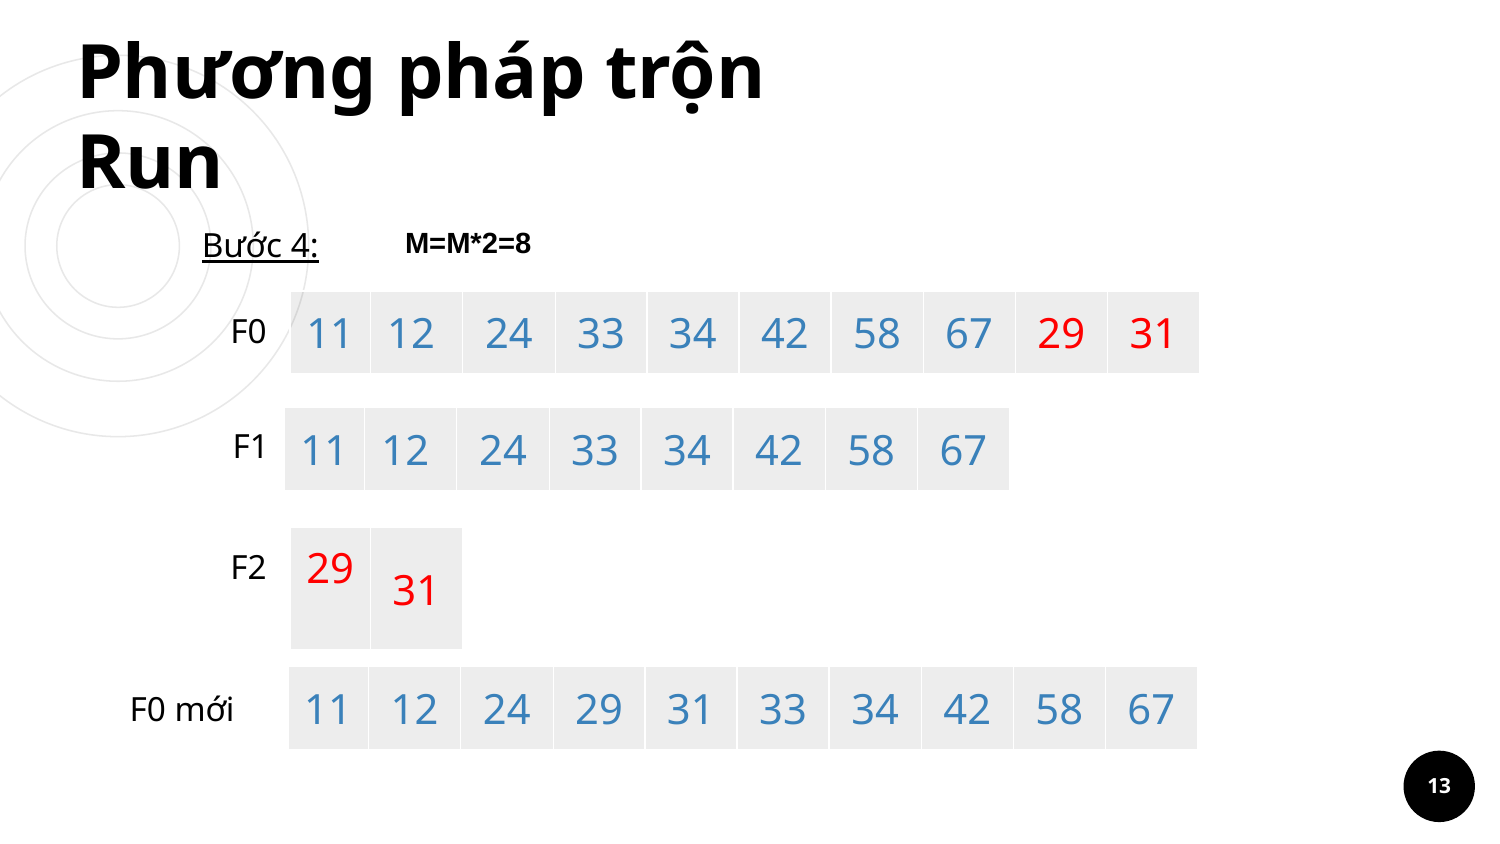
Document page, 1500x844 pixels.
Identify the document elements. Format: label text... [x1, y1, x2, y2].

table_header 42 [740, 292, 830, 373]
table_header 58 [832, 292, 923, 373]
table_header 11 [291, 292, 370, 373]
table_header 12 [365, 408, 456, 490]
table_header 29 [1016, 292, 1107, 373]
table_header 24 [463, 292, 555, 373]
table_header 33 [550, 408, 640, 490]
table_header 42 [922, 667, 1013, 749]
text_box F0 mới [114, 680, 260, 735]
table_header 12 [371, 292, 462, 373]
slide_number 13 [1403, 750, 1475, 823]
text_box F2 [215, 539, 289, 594]
text_box F0 [215, 302, 361, 358]
table_header 67 [1106, 667, 1197, 749]
table_header 33 [556, 292, 646, 373]
table_header 24 [457, 408, 549, 490]
table_header 67 [918, 408, 1009, 490]
text_box Bước 4: [187, 216, 345, 272]
table_header 34 [648, 292, 738, 373]
table_header 58 [826, 408, 917, 490]
table_header 58 [1014, 667, 1105, 749]
text_box F1 [217, 417, 283, 473]
table_header 31 [1108, 292, 1199, 373]
table_header 34 [830, 667, 921, 749]
table_header 12 [369, 667, 460, 749]
text_box M=M*2=8 [390, 216, 547, 302]
table_header 42 [734, 408, 825, 490]
table_header 11 [285, 408, 364, 490]
table_header 24 [461, 667, 553, 749]
table_header 29 [291, 528, 370, 649]
table_header 31 [371, 528, 462, 649]
table_header 33 [738, 667, 828, 749]
table_header 34 [642, 408, 732, 490]
title Phương pháp trộn Run [60, 107, 918, 220]
table_header 31 [646, 667, 736, 749]
table_header 11 [289, 667, 368, 749]
table_header 29 [554, 667, 644, 749]
table_header 67 [924, 292, 1015, 373]
